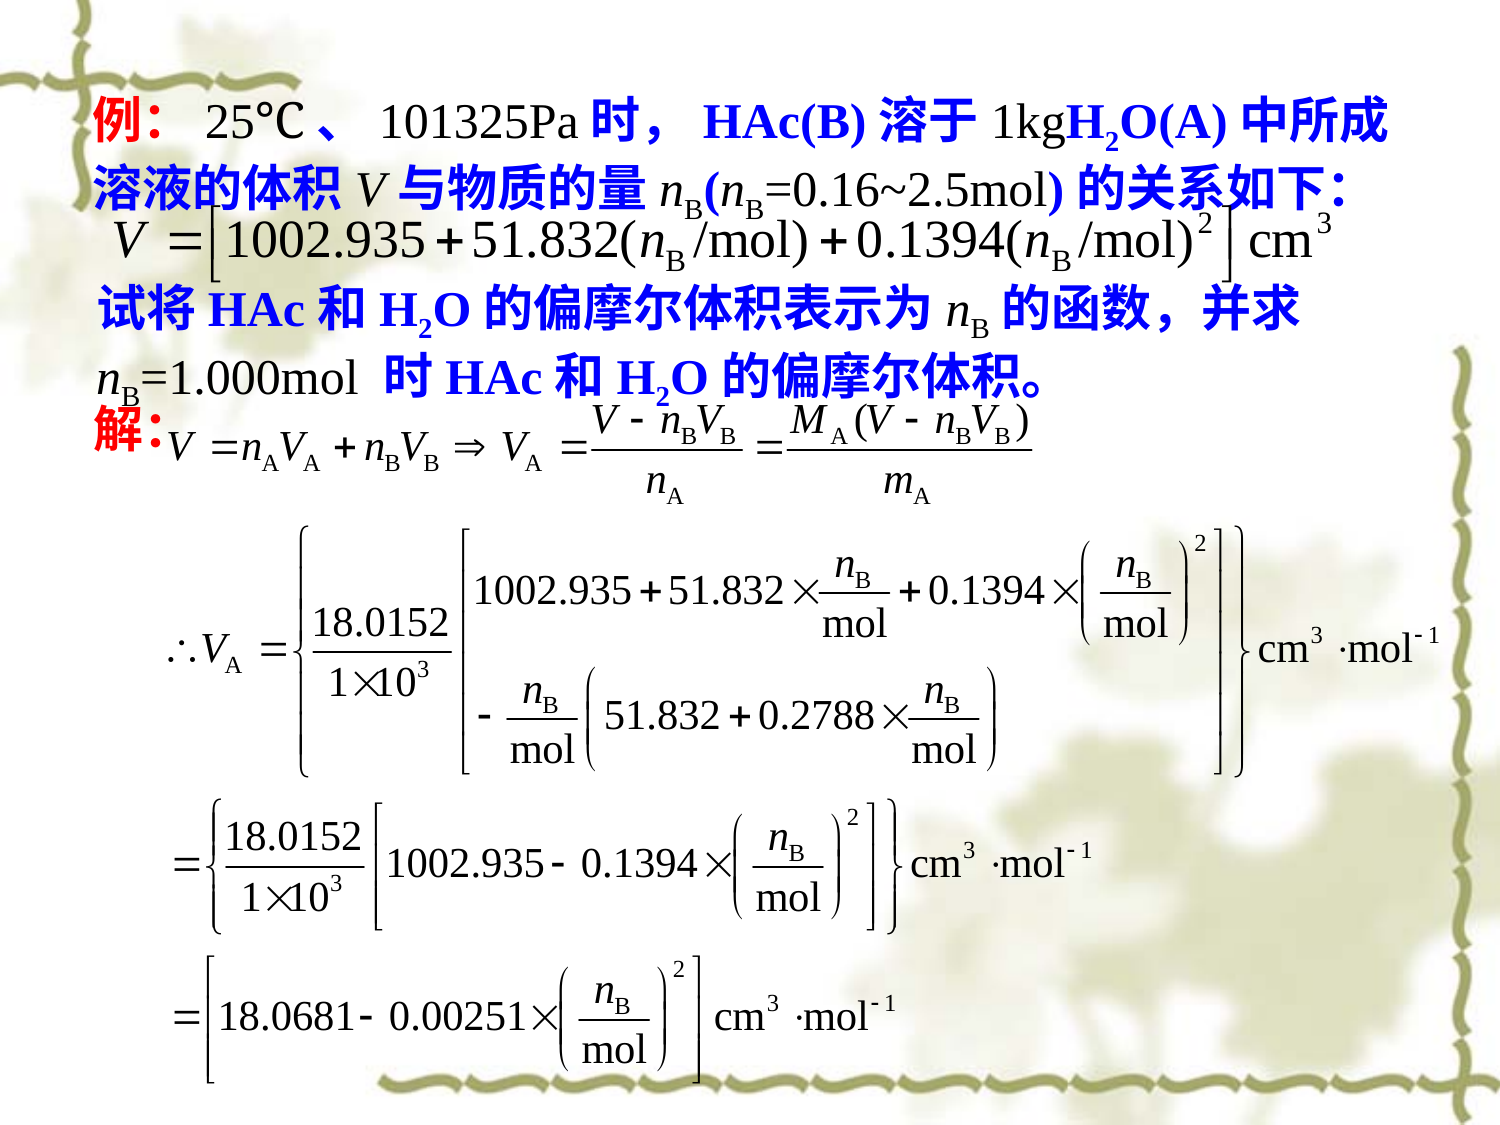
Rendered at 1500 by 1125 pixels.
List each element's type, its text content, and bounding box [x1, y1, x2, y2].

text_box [77, 80, 1416, 406]
text_box 解： [78, 414, 158, 466]
picture [0, 0, 1500, 1125]
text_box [163, 390, 1449, 1095]
